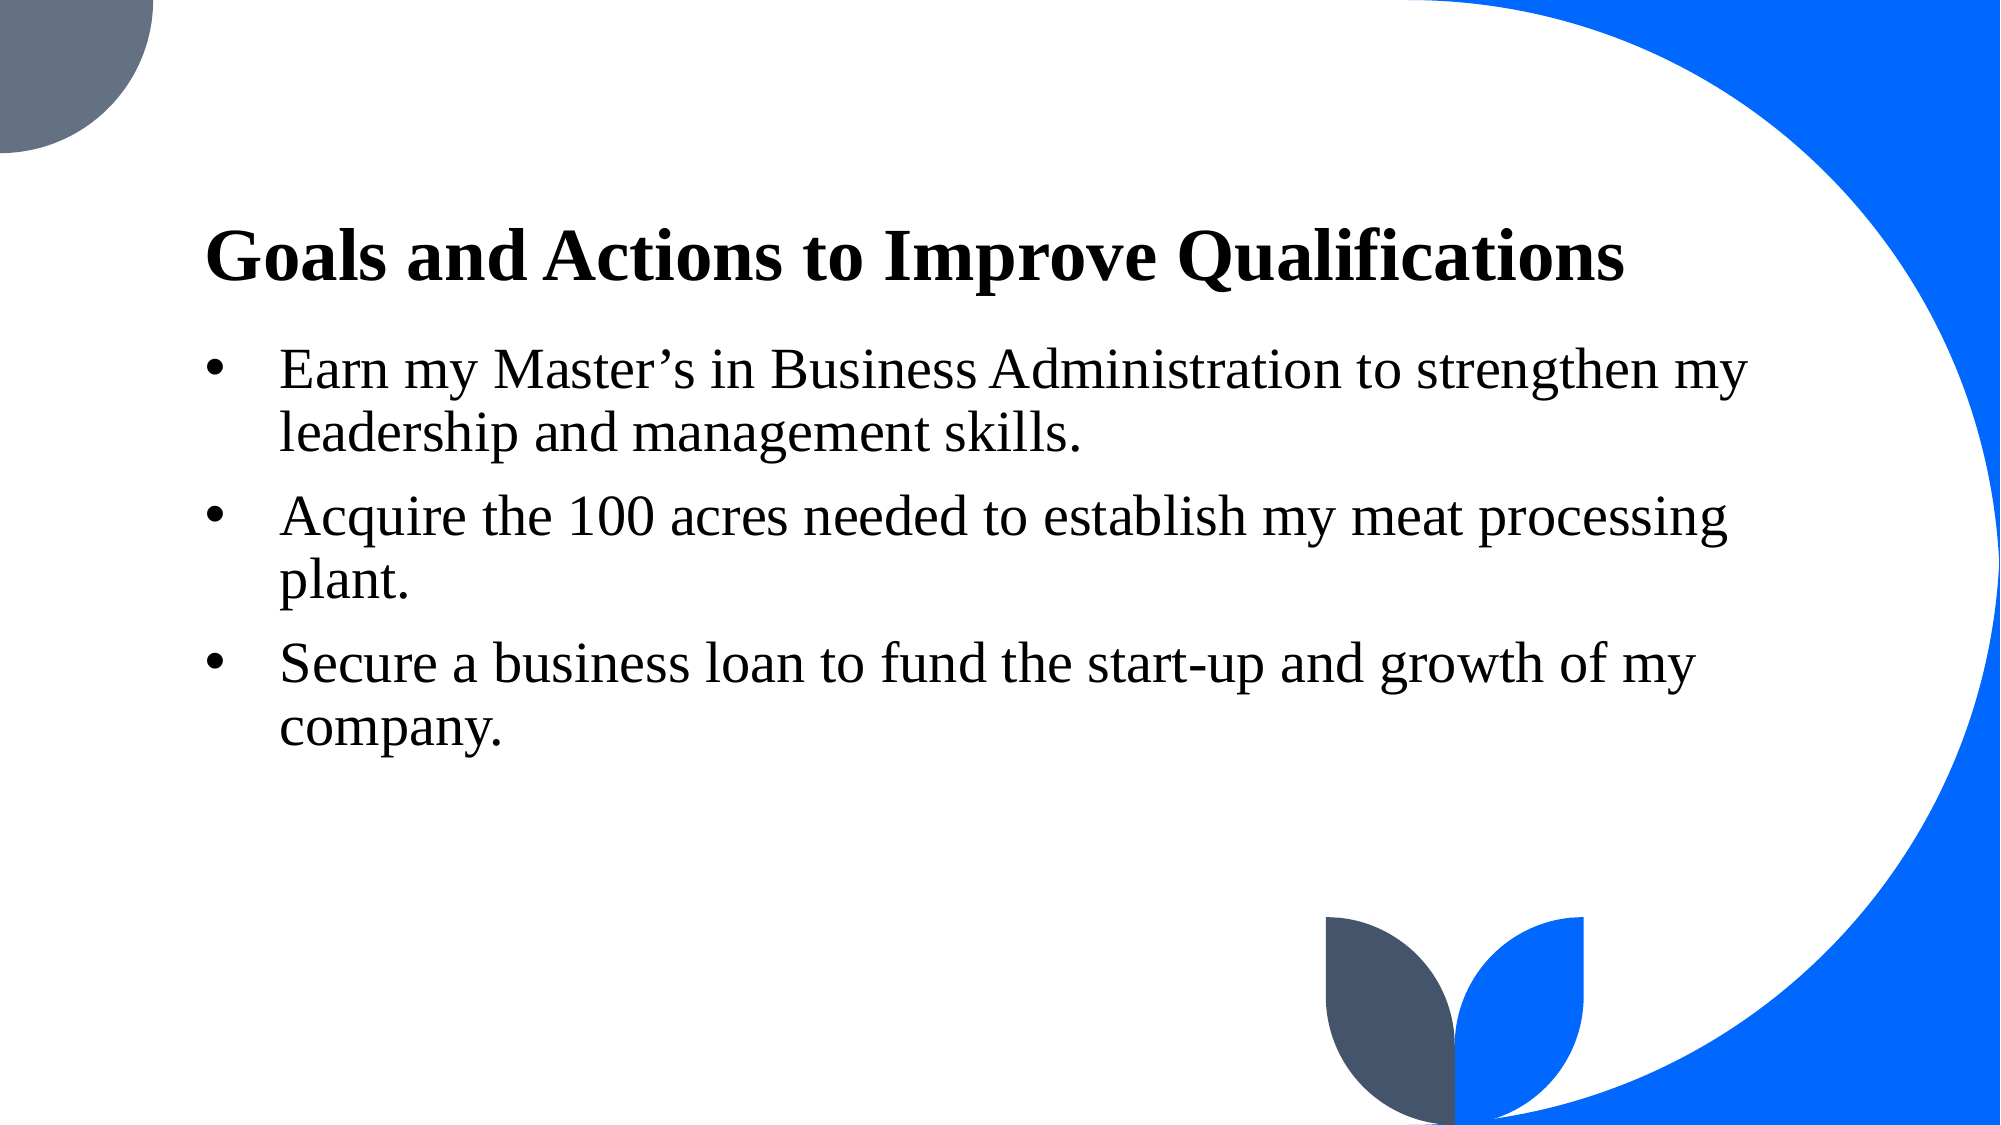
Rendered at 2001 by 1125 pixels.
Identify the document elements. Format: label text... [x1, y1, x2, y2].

list Earn my Master’s in Business Administration to strengthen my leadership and management skills. Acquire the 100 acres needed to establish my meat processing plant. Secure a business loan to fund the start-up and growth of my company. [190, 330, 1795, 884]
title Goals and Actions to Improve Qualifications [190, 16, 1795, 303]
